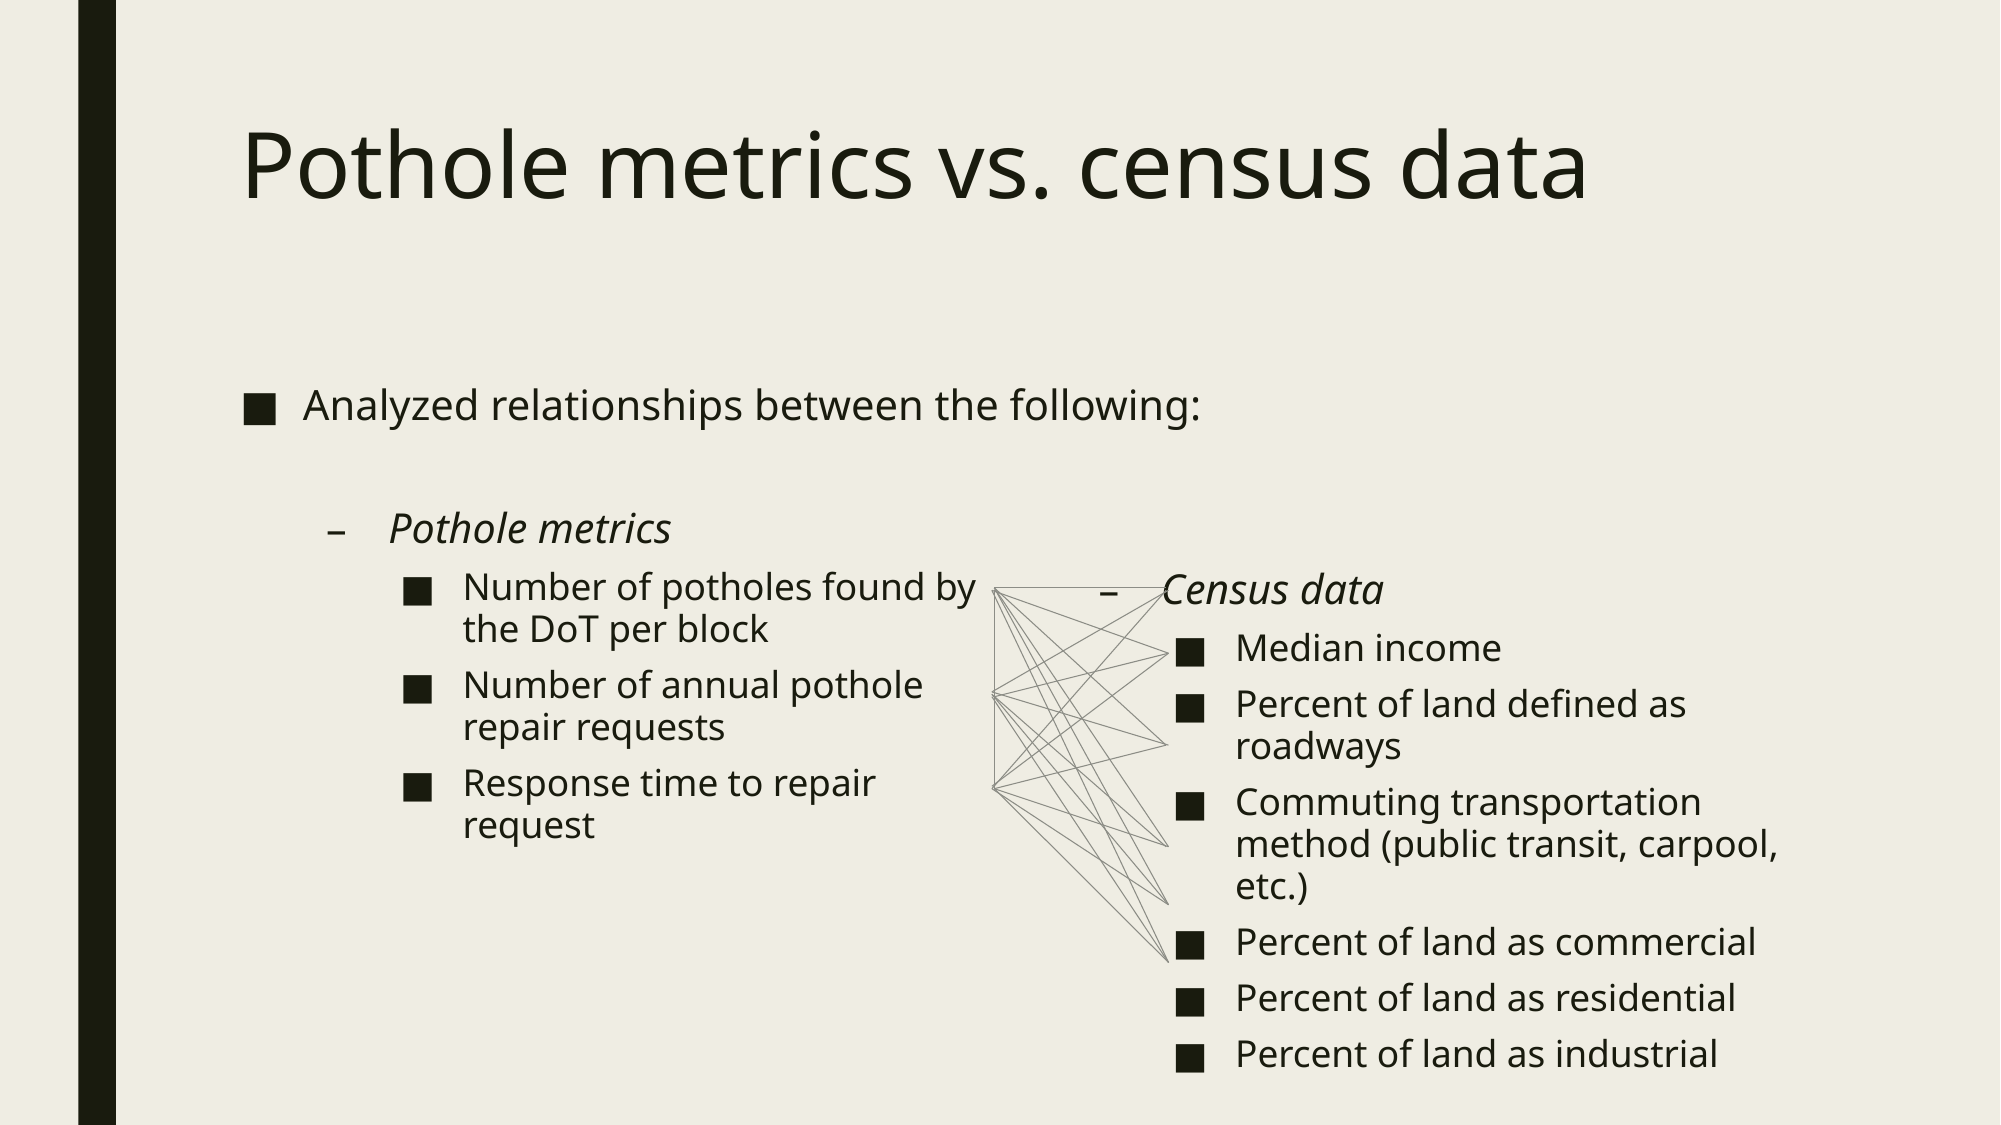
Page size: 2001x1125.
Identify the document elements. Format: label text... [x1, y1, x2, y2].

list Analyzed relationships between the following: [225, 375, 1800, 499]
title Pothole metrics vs. census data [225, 112, 1800, 357]
text_box Pothole metrics Number of potholes found by the DoT per block Number of annual pothole repair requests Response time to repair request Census data Median income Percent of land defined as roadways Commuting transportation method (public transit, carpool, etc.) Percent of land as commercial Percent of land as residential Percent of land as industrial [224, 499, 1800, 1087]
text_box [995, 590, 1167, 653]
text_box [994, 788, 1169, 963]
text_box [995, 653, 1169, 787]
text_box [995, 745, 1167, 788]
